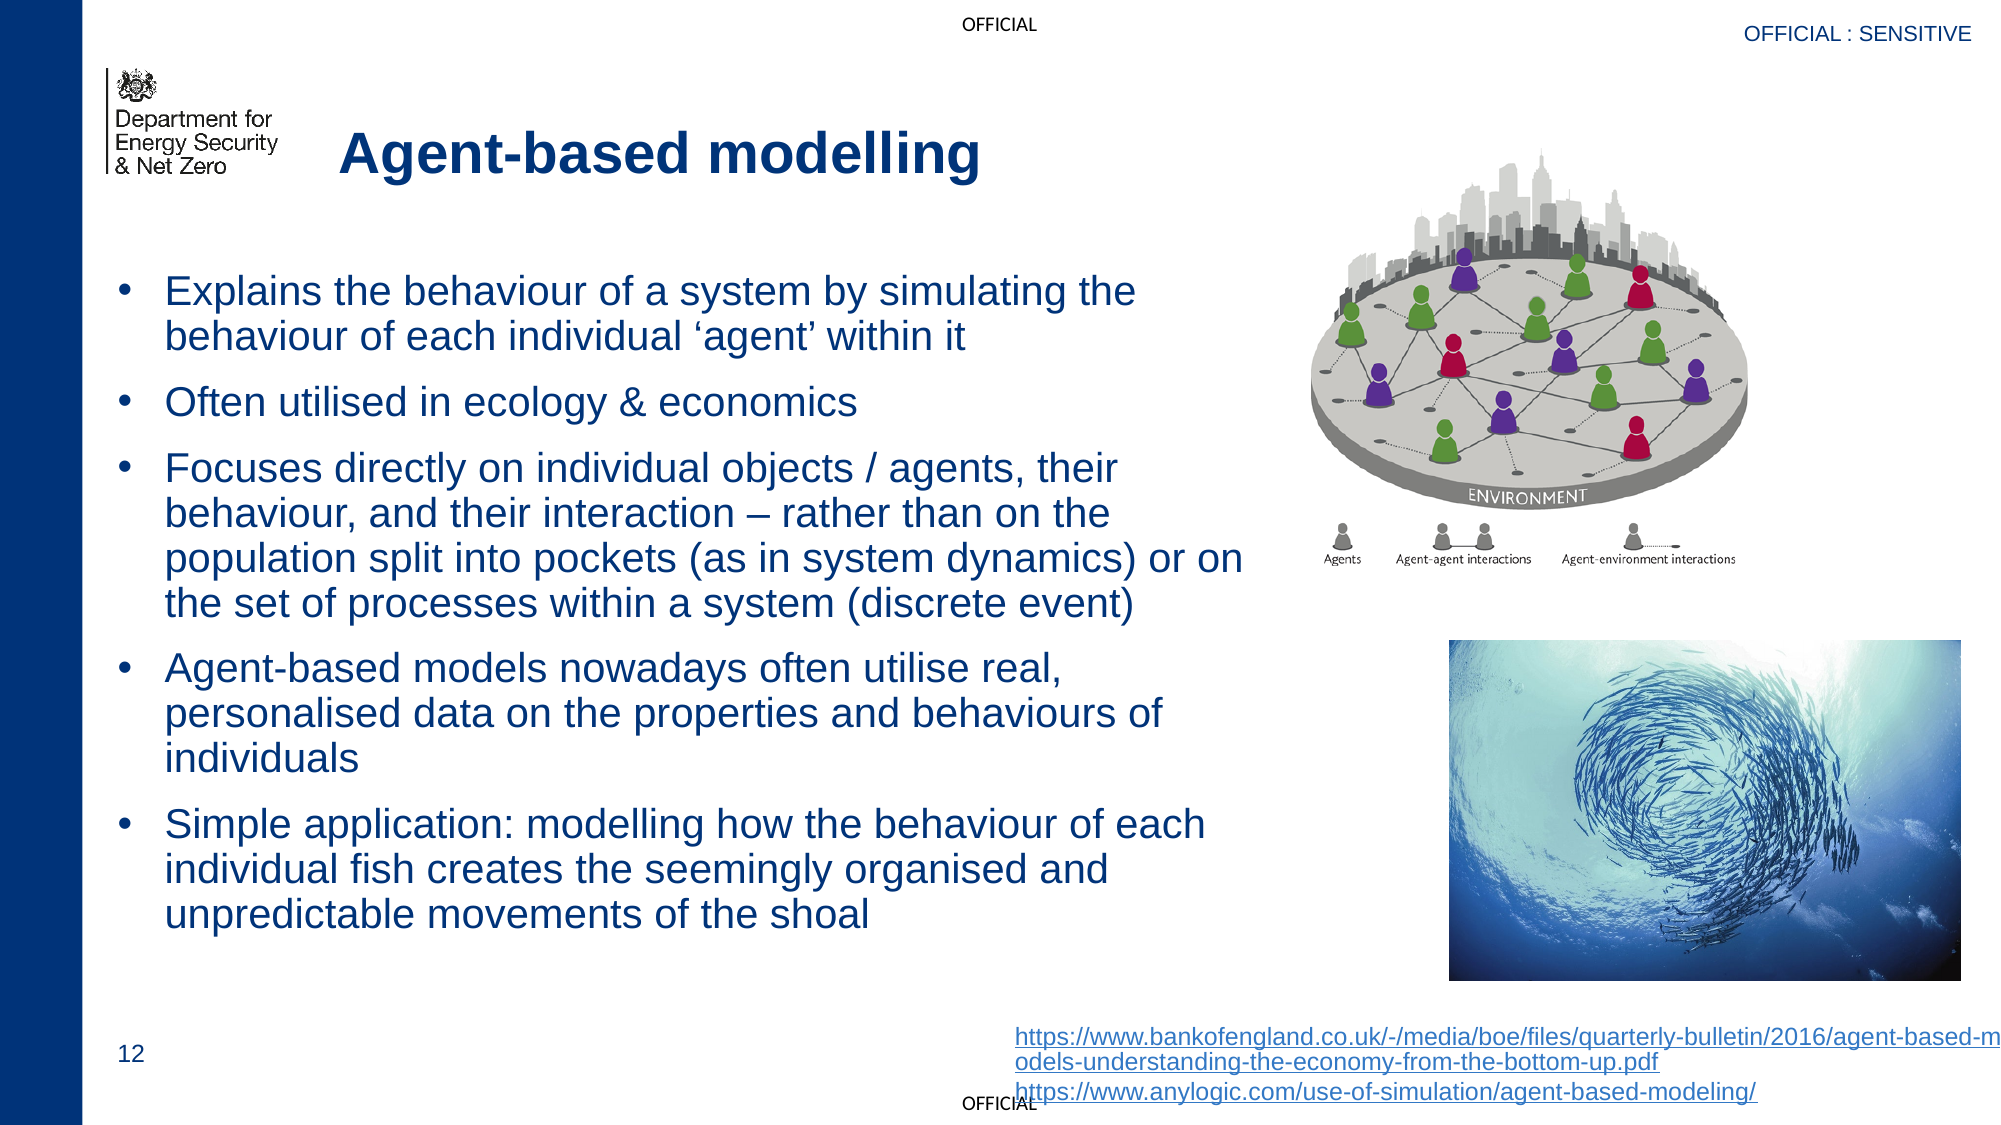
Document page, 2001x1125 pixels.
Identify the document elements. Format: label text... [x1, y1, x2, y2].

picture [1310, 148, 1748, 566]
picture [106, 68, 278, 174]
text_box Explains the behaviour of a system by simulating the behaviour of each individual ‘agent’ within it Often utilised in ecology & economics Focuses directly on individual objects / agents, their behaviour, and their interaction – rather than on the population split into pockets (as in system dynamics) or on the set of processes within a system (discrete event) Agent-based models nowadays often utilise real, personalised data on the properties and behaviours of individuals Simple application: modelling how the behaviour of each individual fish creates the seemingly organised and unpredictable movements of the shoal [102, 262, 1275, 1012]
title Agent-based modelling [323, 61, 1443, 194]
text_box https://www.bankofengland.co.uk/-/media/boe/files/quarterly-bulletin/2016/agent-based-models-understanding-the-economy-from-the-bottom-up.pdf https://www.anylogic.com/use-of-simulation/agent-based-modeling/ [999, 1013, 2000, 1125]
text_box OFFICIAL : SENSITIVE [1645, 12, 1988, 49]
picture [1449, 640, 1961, 981]
